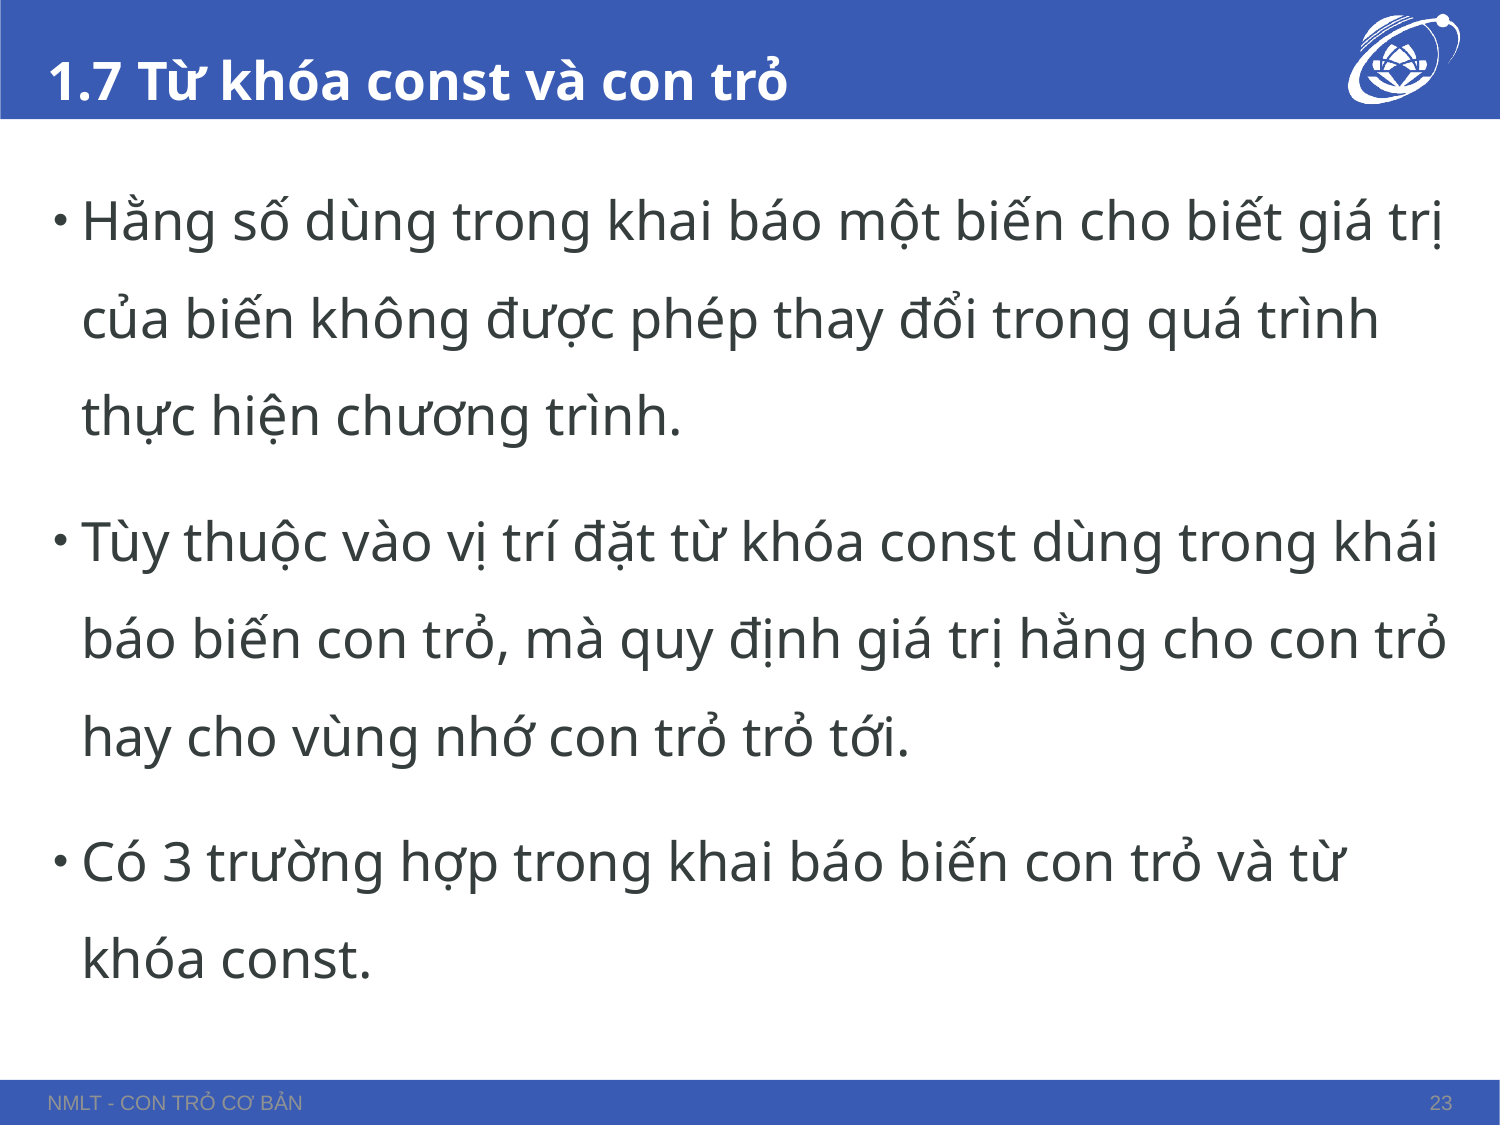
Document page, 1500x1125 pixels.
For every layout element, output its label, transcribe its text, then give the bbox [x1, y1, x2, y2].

title 1.7 Từ khóa const và con trỏ [32, 0, 1468, 120]
slide_number 23 [1388, 1083, 1468, 1122]
list Hằng số dùng trong khai báo một biến cho biết giá trị của biến không được phép thay đổi trong quá trình thực hiện chương trình. Tùy thuộc vào vị trí đặt từ khóa const dùng trong khái báo biến con trỏ, mà quy định giá trị hằng cho con trỏ hay cho vùng nhớ con trỏ trỏ tới. Có 3 trường hợp trong khai báo biến con trỏ và từ khóa const. [32, 146, 1468, 1054]
footer NMLT - Con trỏ cơ bản [32, 1083, 1271, 1122]
